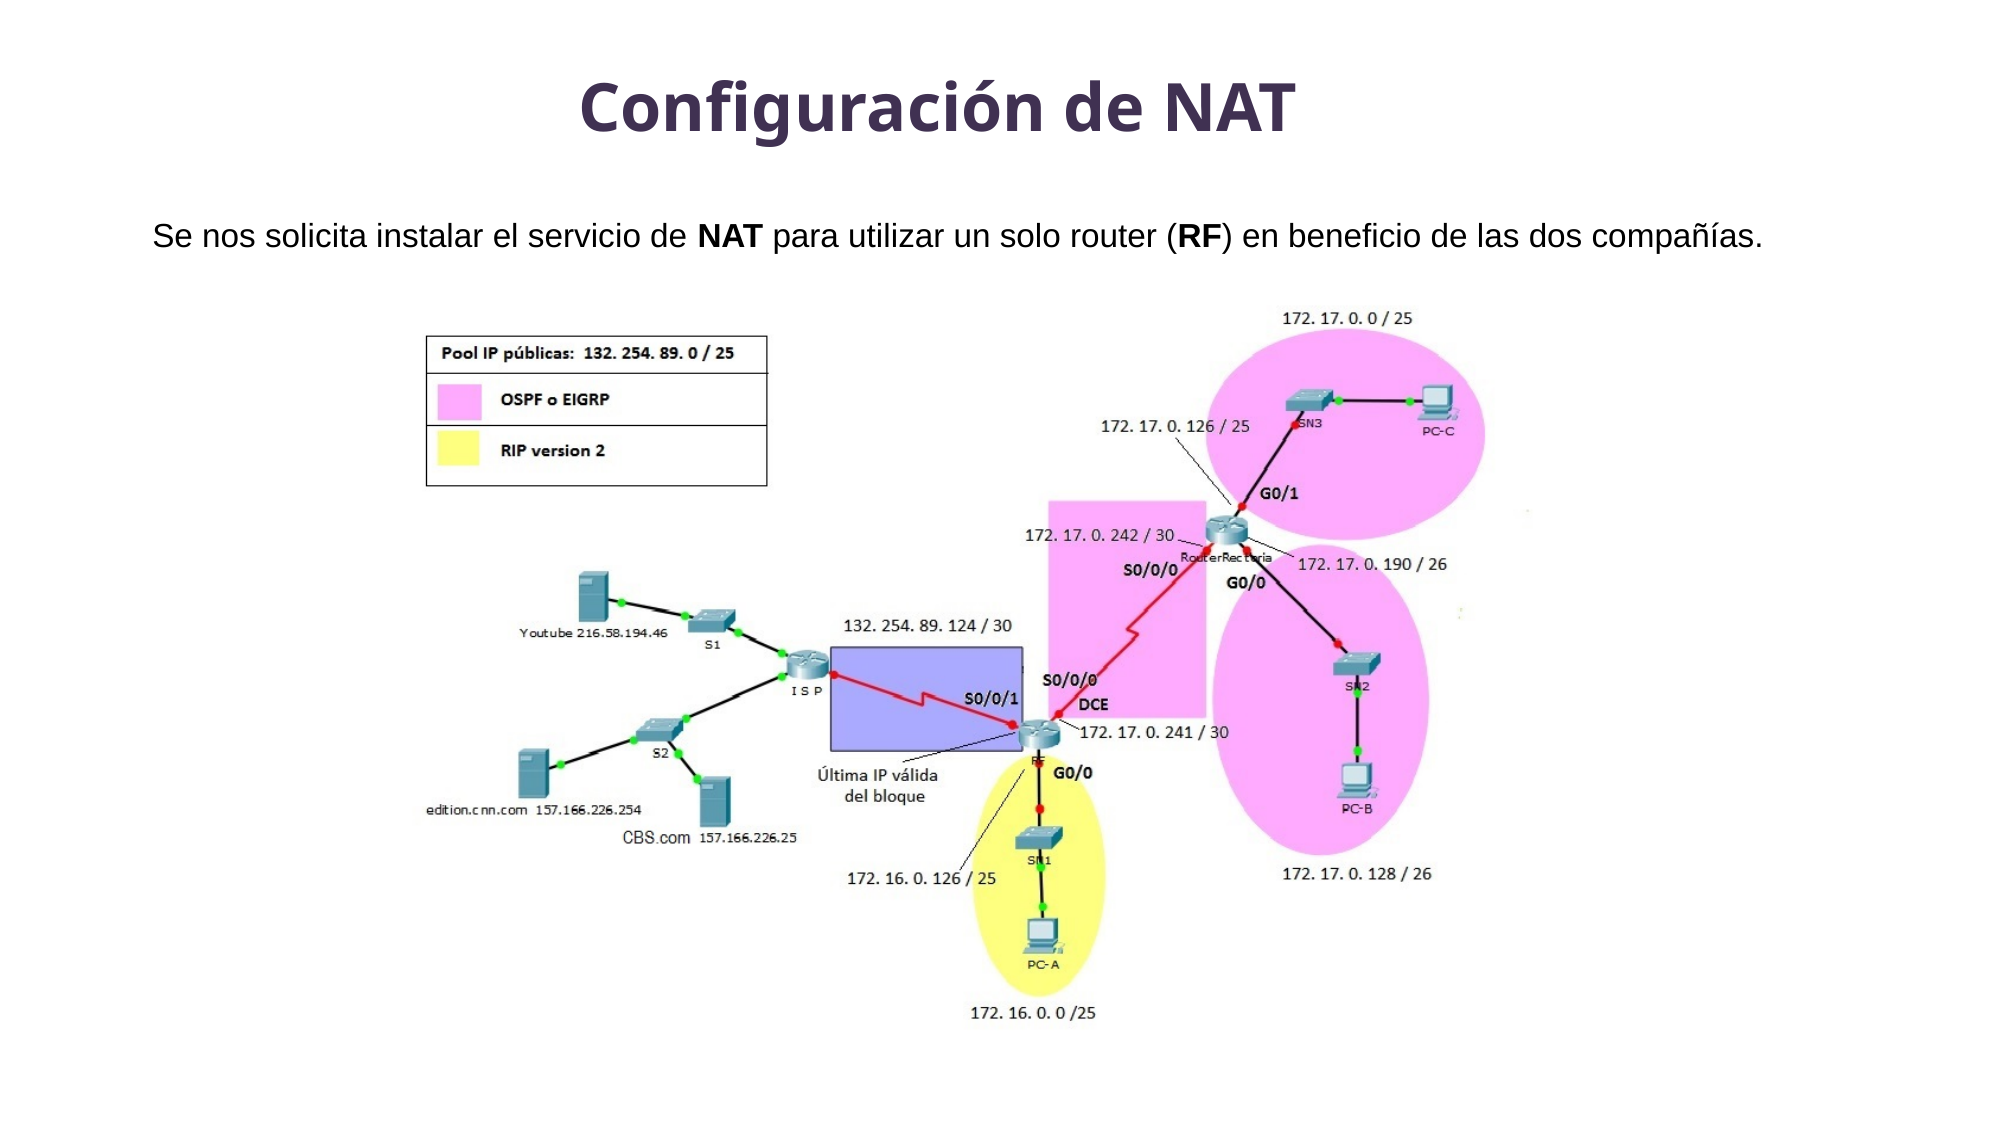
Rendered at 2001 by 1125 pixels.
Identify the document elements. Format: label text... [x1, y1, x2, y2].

picture [374, 287, 1626, 1051]
text_box Se nos solicita instalar el servicio de NAT para utilizar un solo router (RF) en beneficio de las dos compañías. [137, 187, 1821, 262]
text_box Configuración de NAT [200, 10, 1659, 199]
